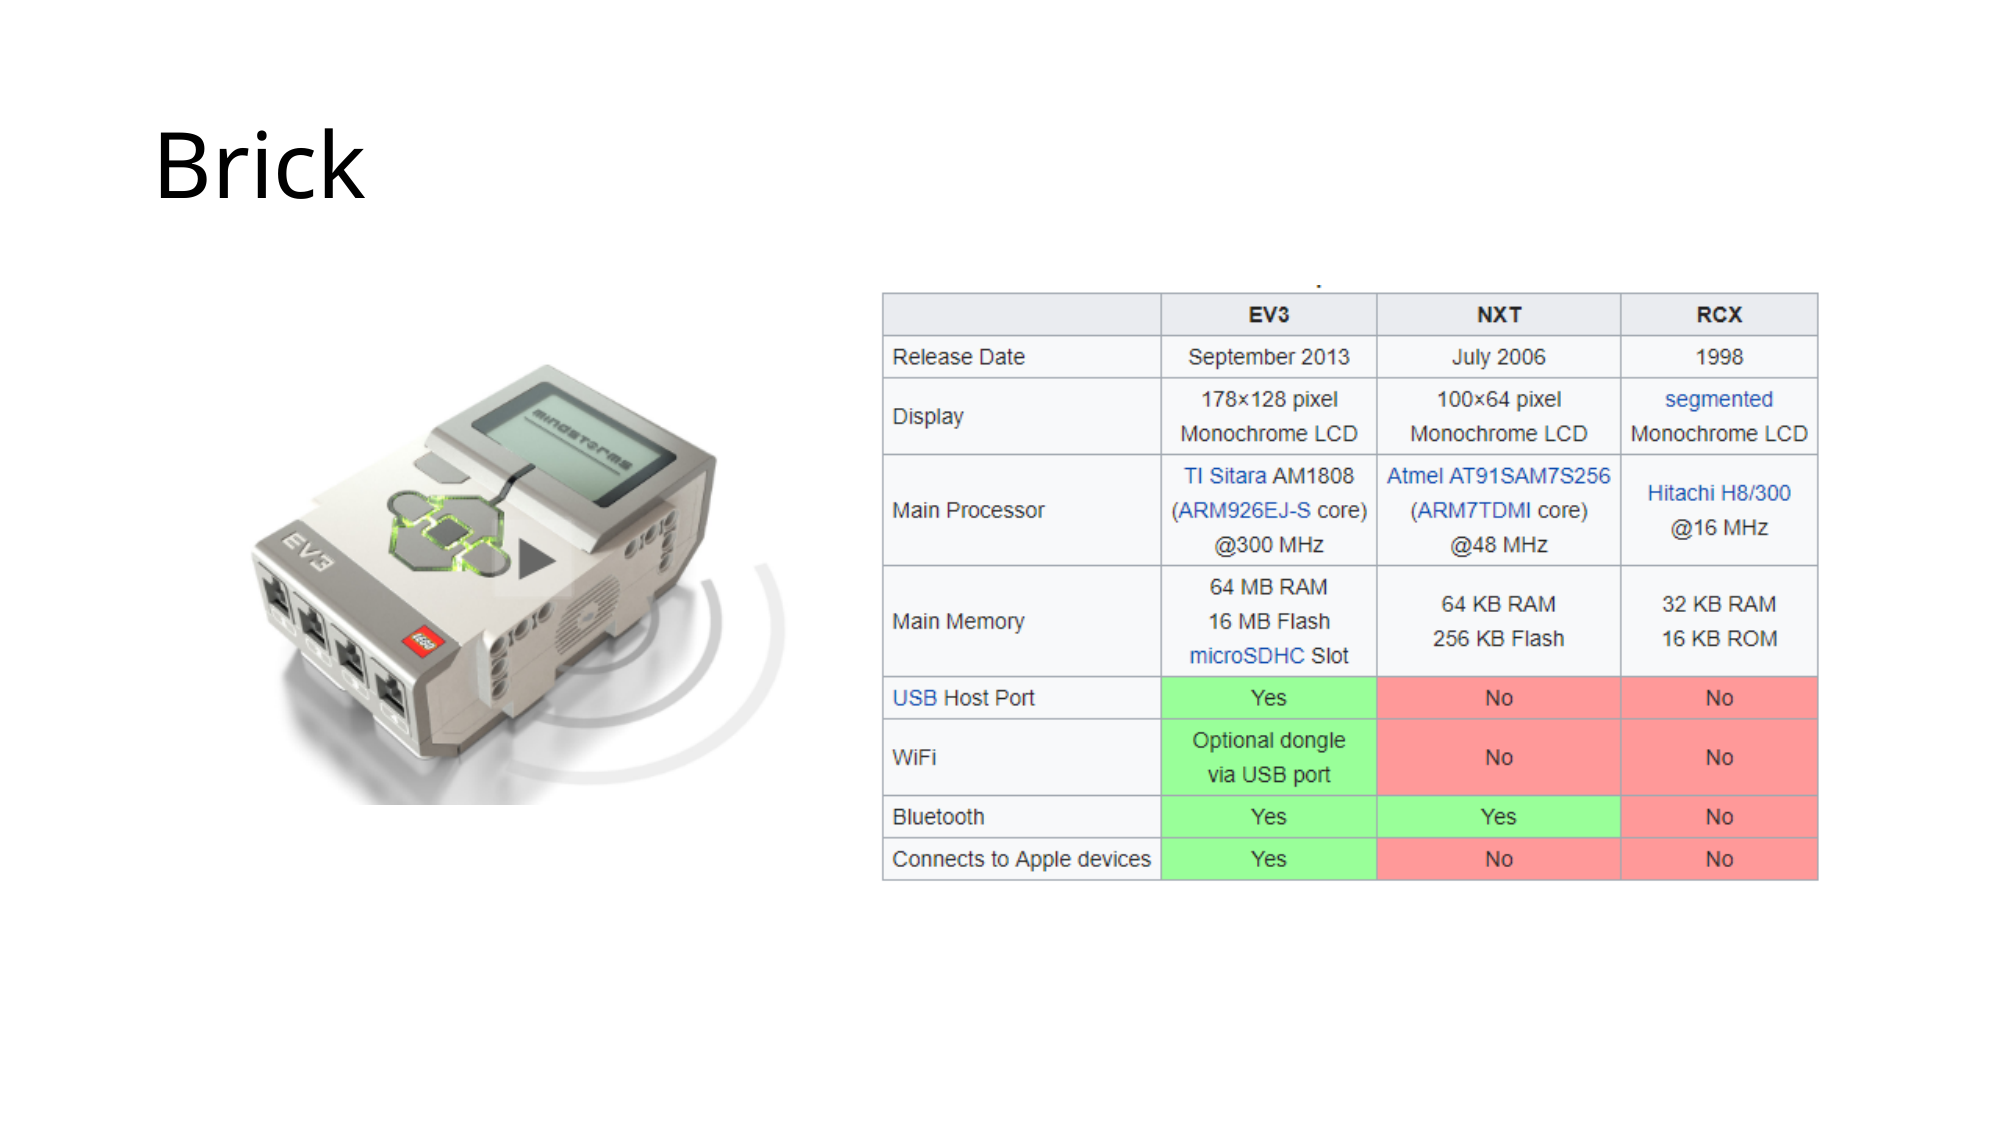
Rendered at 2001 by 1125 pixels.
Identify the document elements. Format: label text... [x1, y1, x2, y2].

title Brick [137, 59, 1863, 278]
picture [873, 285, 1833, 892]
picture [203, 332, 833, 805]
